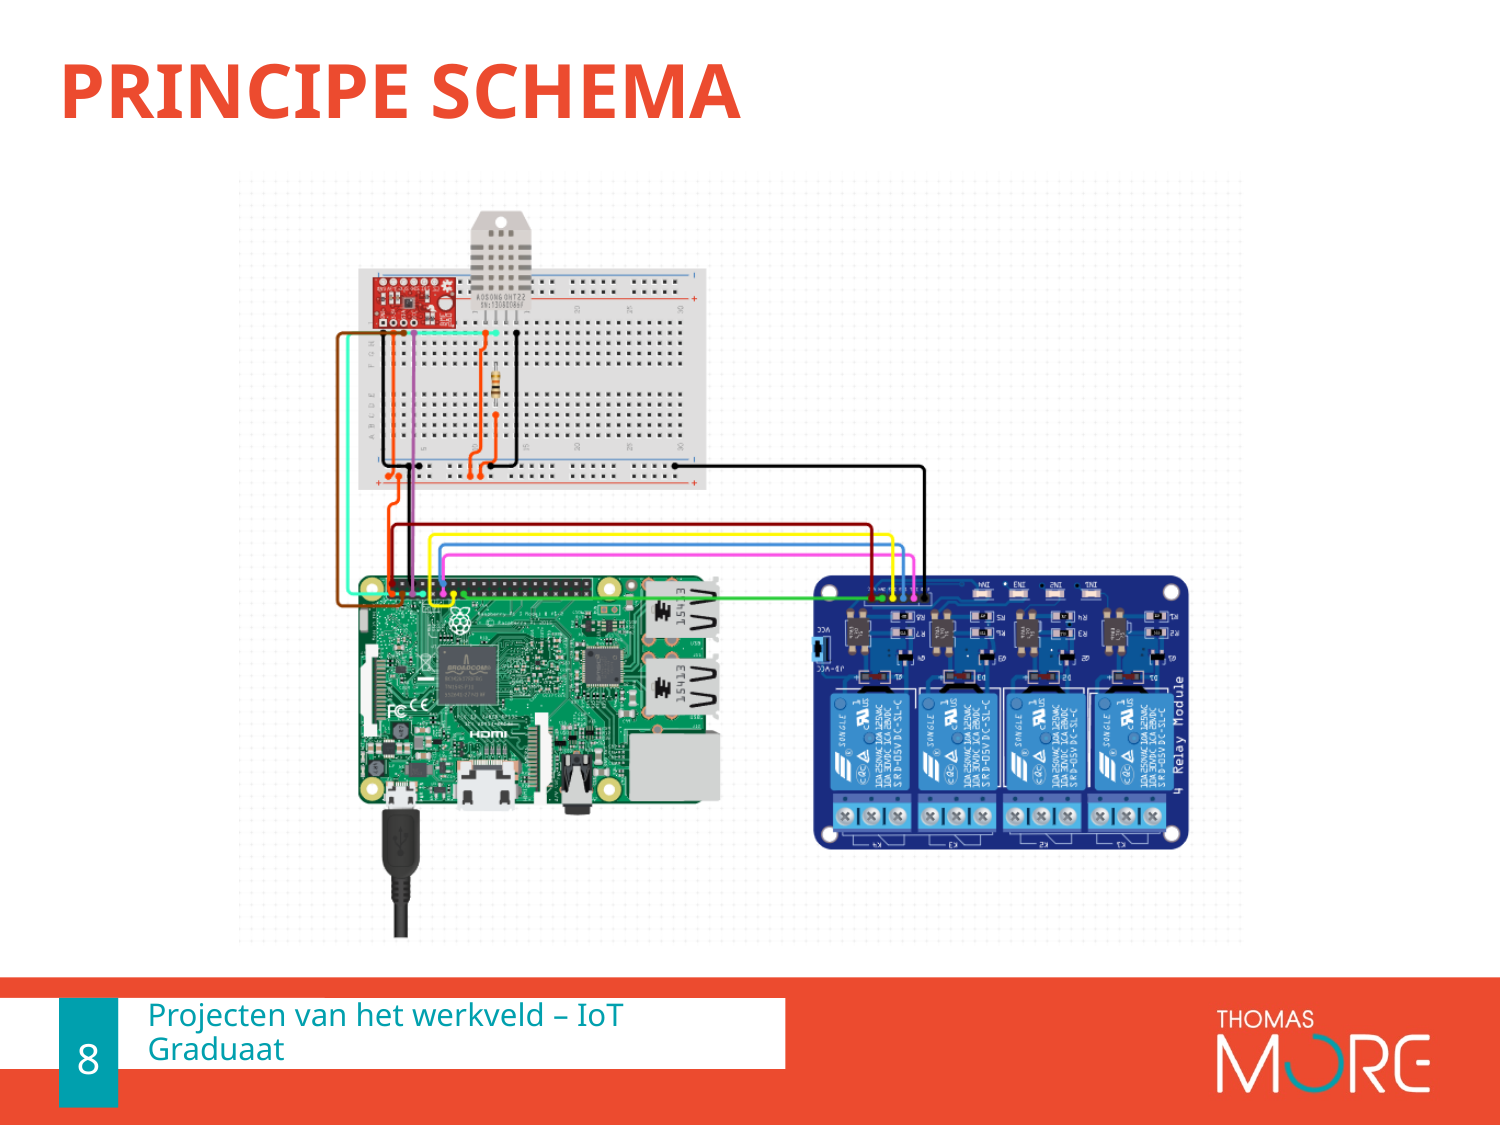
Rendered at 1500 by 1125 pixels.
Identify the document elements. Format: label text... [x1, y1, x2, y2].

title Principe schema [0, 0, 1500, 188]
picture [238, 170, 1244, 946]
picture [1187, 980, 1459, 1122]
text_box 8 [59, 997, 119, 1108]
footer Projecten van het werkveld – IoT Graduaat [123, 998, 786, 1069]
